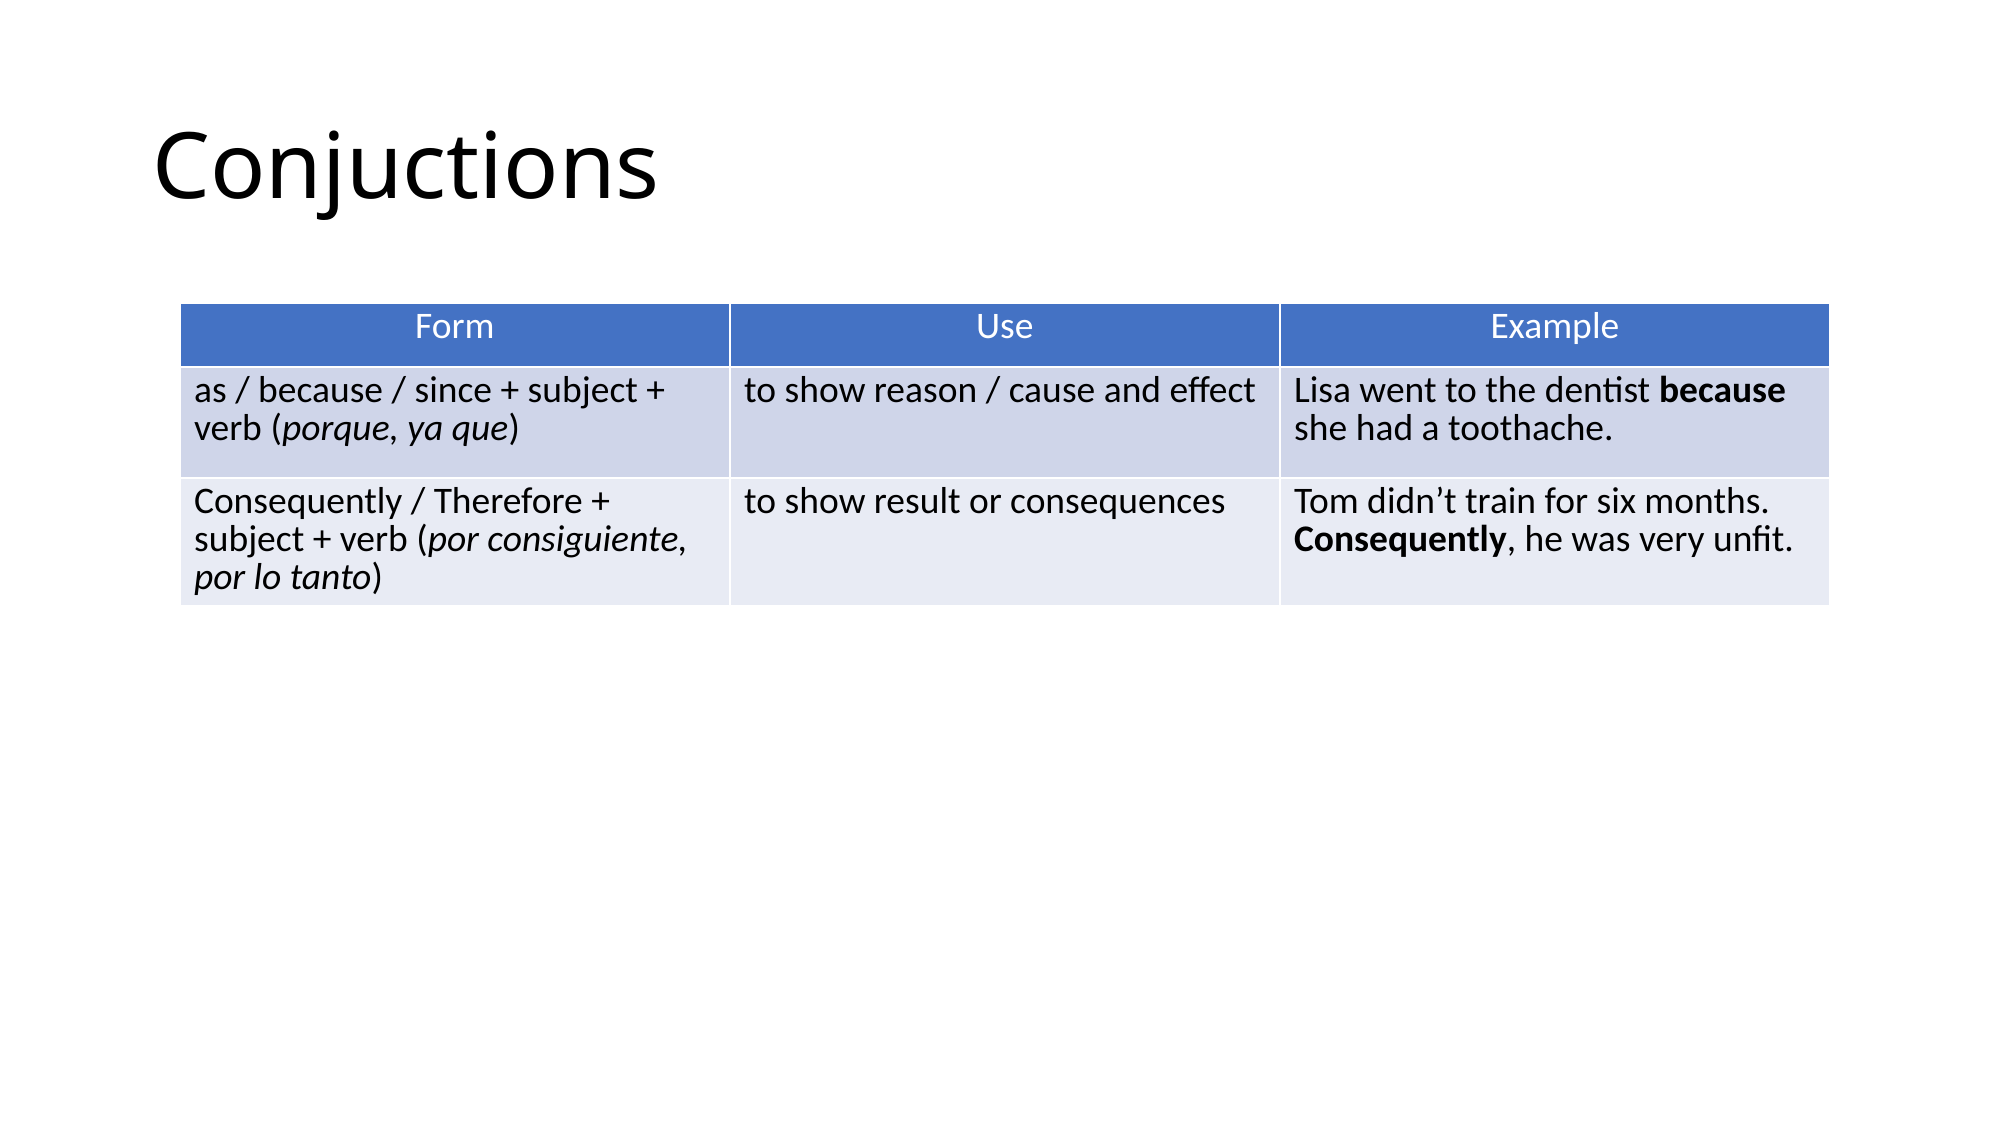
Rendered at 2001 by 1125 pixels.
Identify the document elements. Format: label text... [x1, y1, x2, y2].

table_cell Lisa went to the dentist because she had a toothache. [1281, 368, 1829, 477]
table_cell to show reason / cause and effect [731, 368, 1279, 477]
table_cell Consequently / Therefore + subject + verb (por consiguiente, por lo tanto) [181, 479, 729, 605]
table_header Form [181, 304, 729, 366]
table_cell to show result or consequences [731, 479, 1279, 605]
title Conjuctions [137, 59, 1863, 278]
table_cell as / because / since + subject + verb (porque, ya que) [181, 368, 729, 477]
table_header Use [731, 304, 1279, 366]
table_header Example [1281, 304, 1829, 366]
table_cell Tom didn’t train for six months. Consequently, he was very unfit. [1281, 479, 1829, 605]
